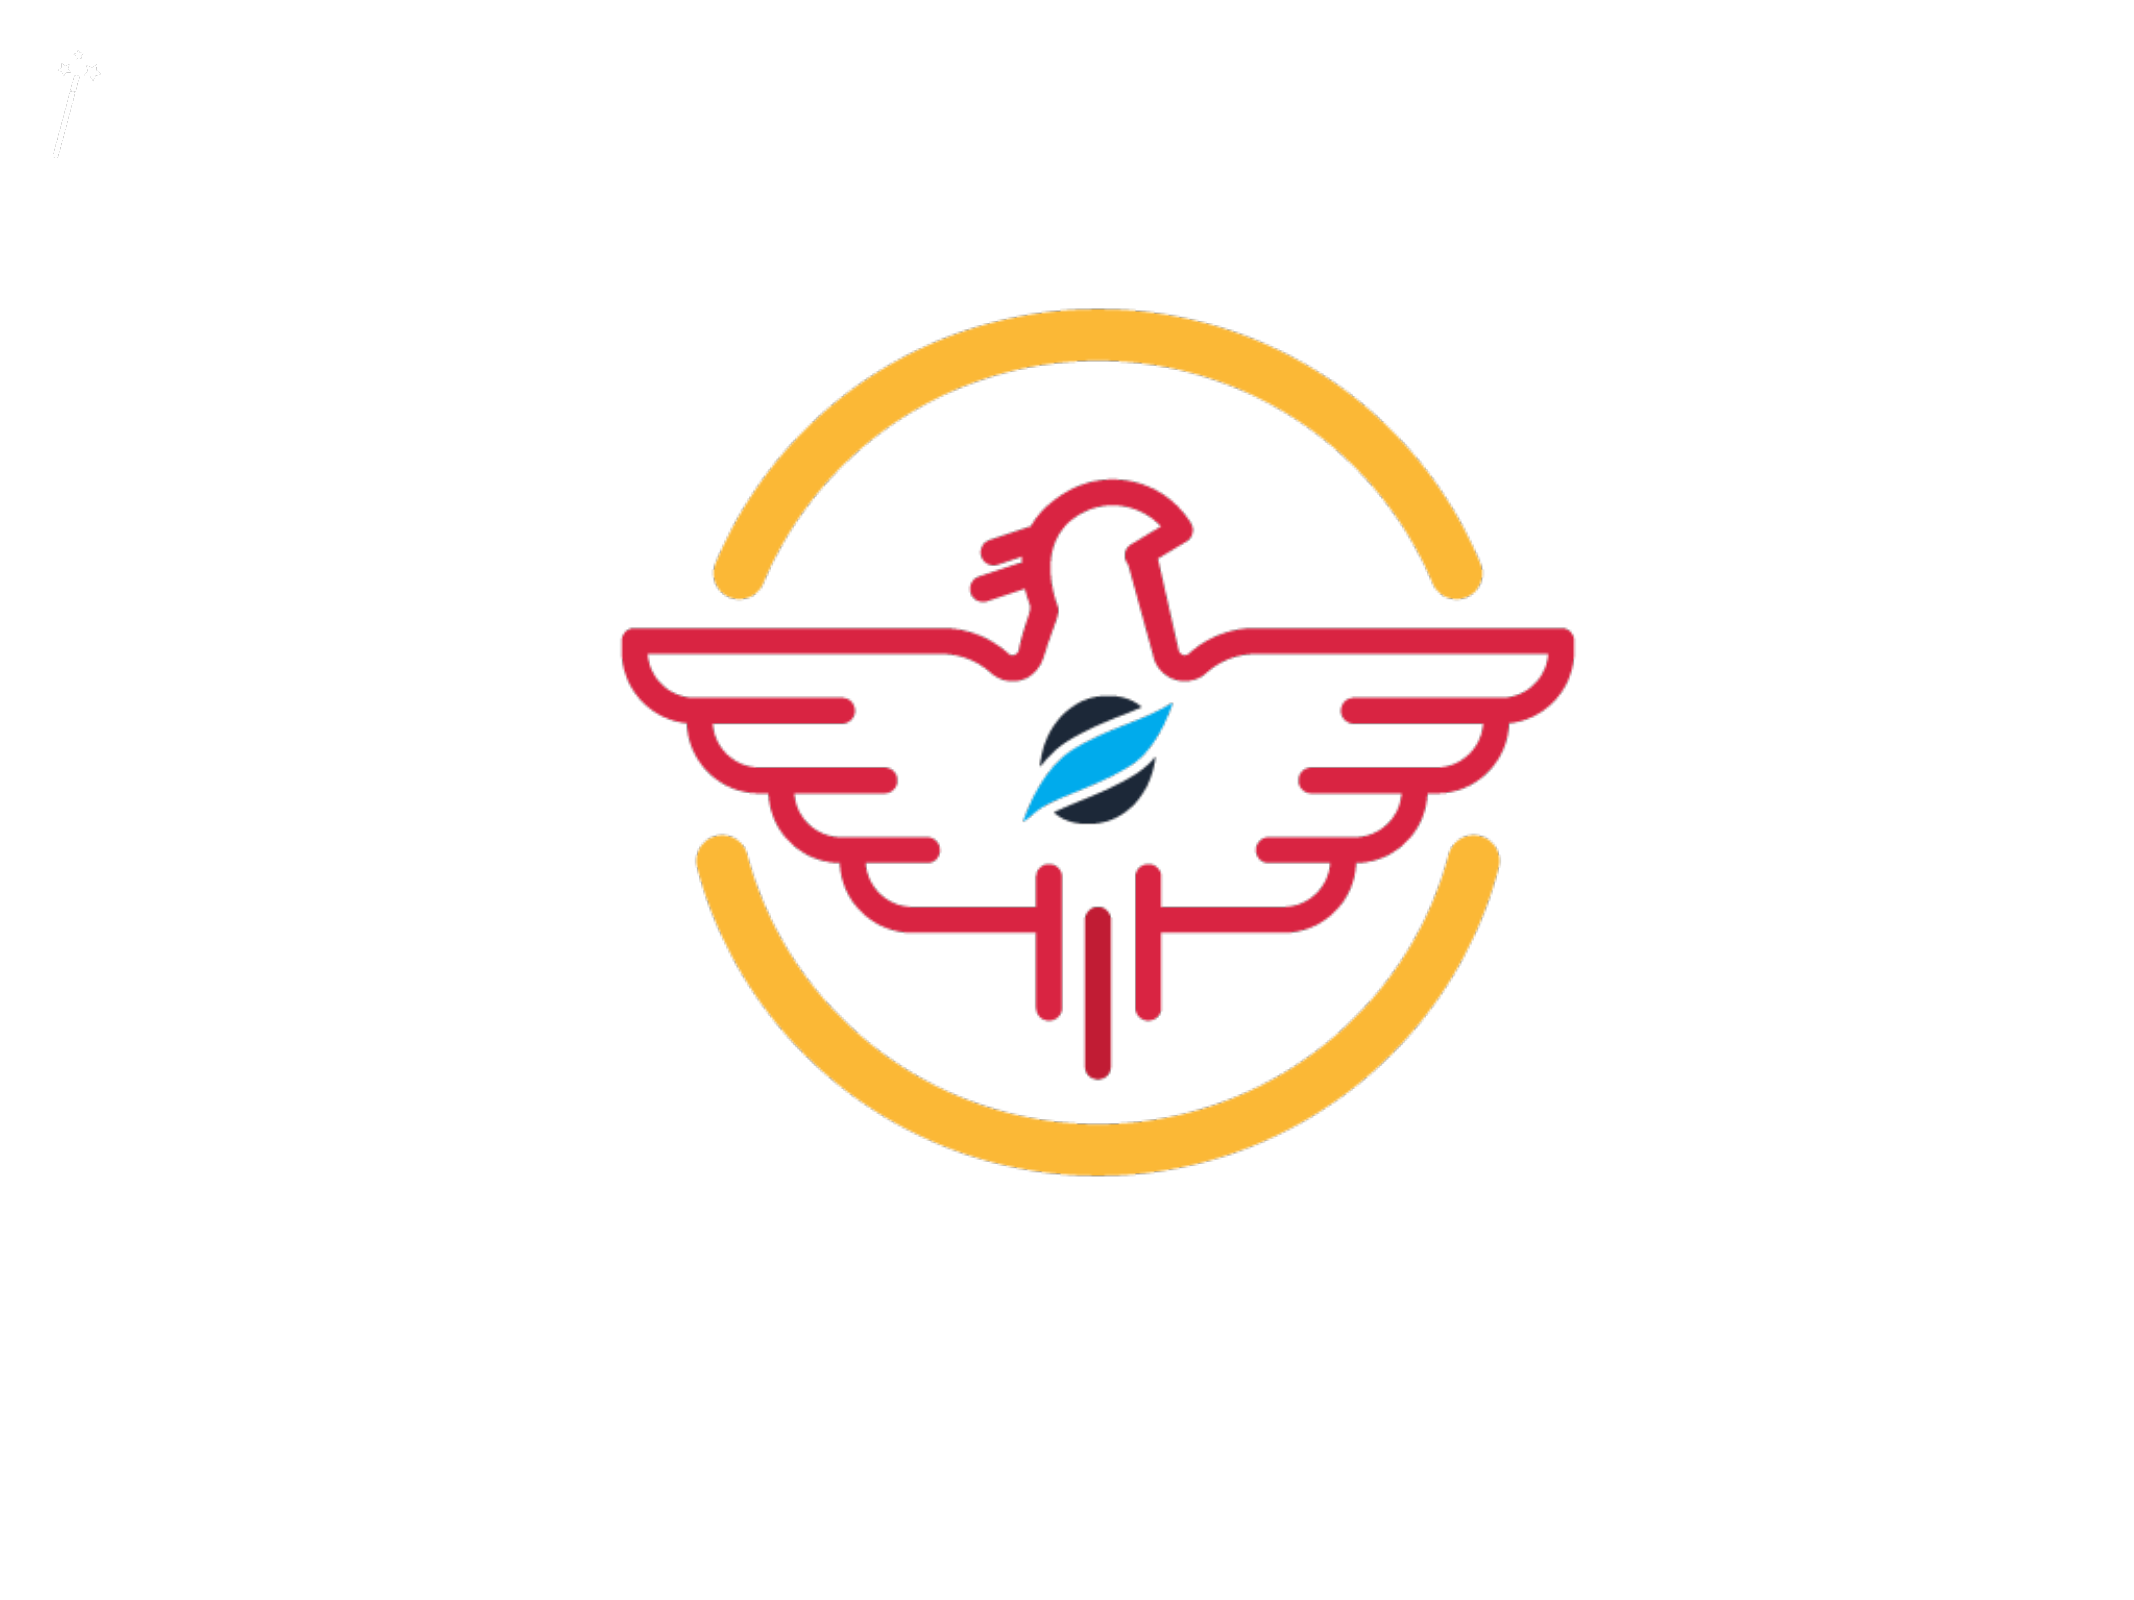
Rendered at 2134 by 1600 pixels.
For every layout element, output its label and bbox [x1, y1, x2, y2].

picture [52, 50, 102, 159]
picture [577, 221, 1620, 1265]
